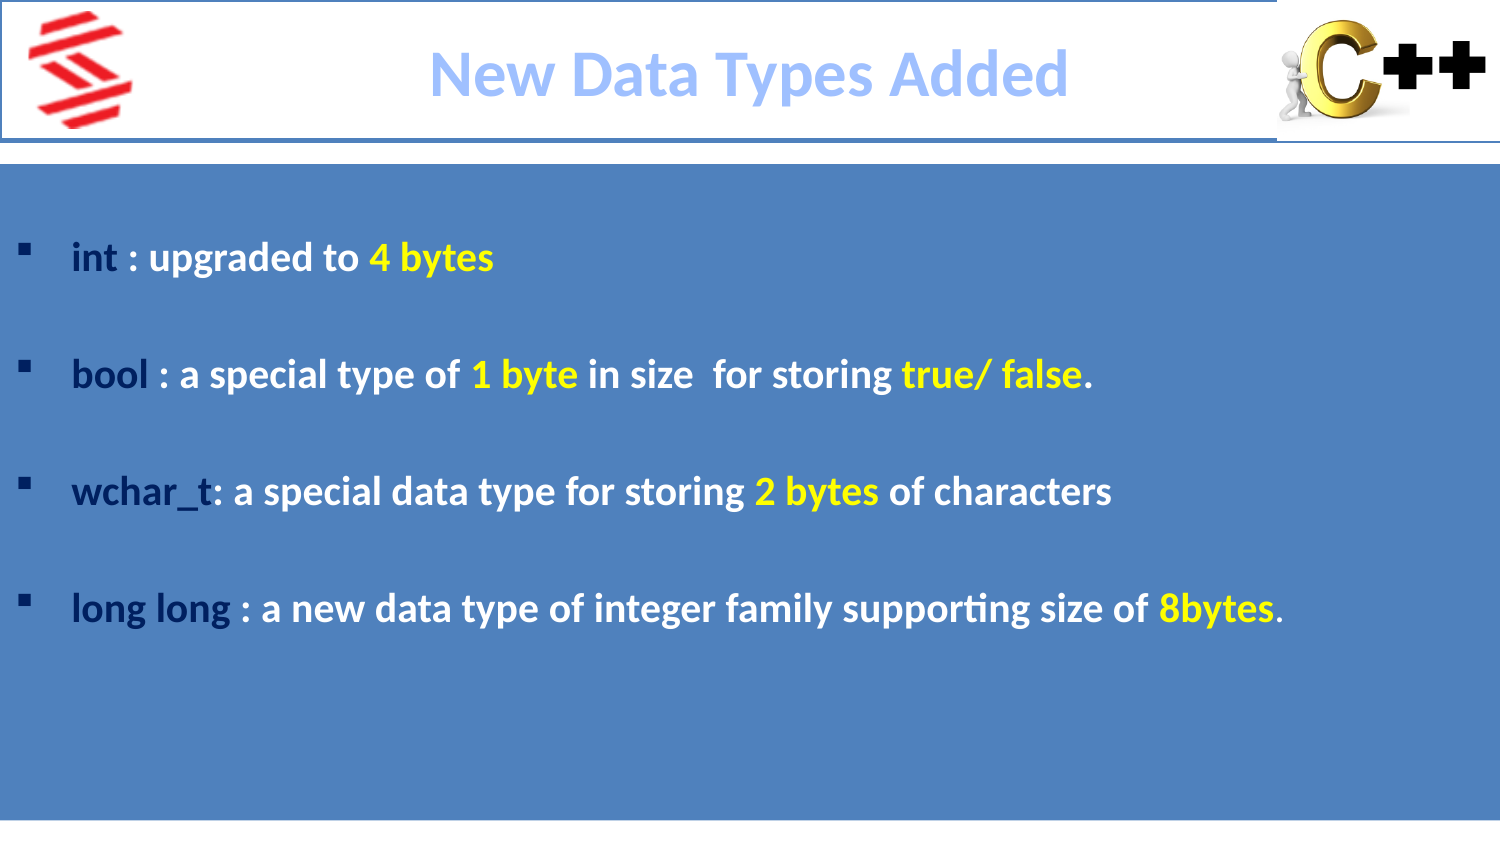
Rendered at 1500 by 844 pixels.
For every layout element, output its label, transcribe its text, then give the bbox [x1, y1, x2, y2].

picture [23, 11, 141, 130]
list int : upgraded to 4 bytes bool : a special type of 1 byte in size for storing true/ false. wchar_t: a special data type for storing 2 bytes of characters long long : a new data type of integer family supporting size of 8bytes. [0, 164, 1500, 844]
picture [1277, 0, 1500, 141]
title New Data Types Added [0, 0, 1274, 143]
